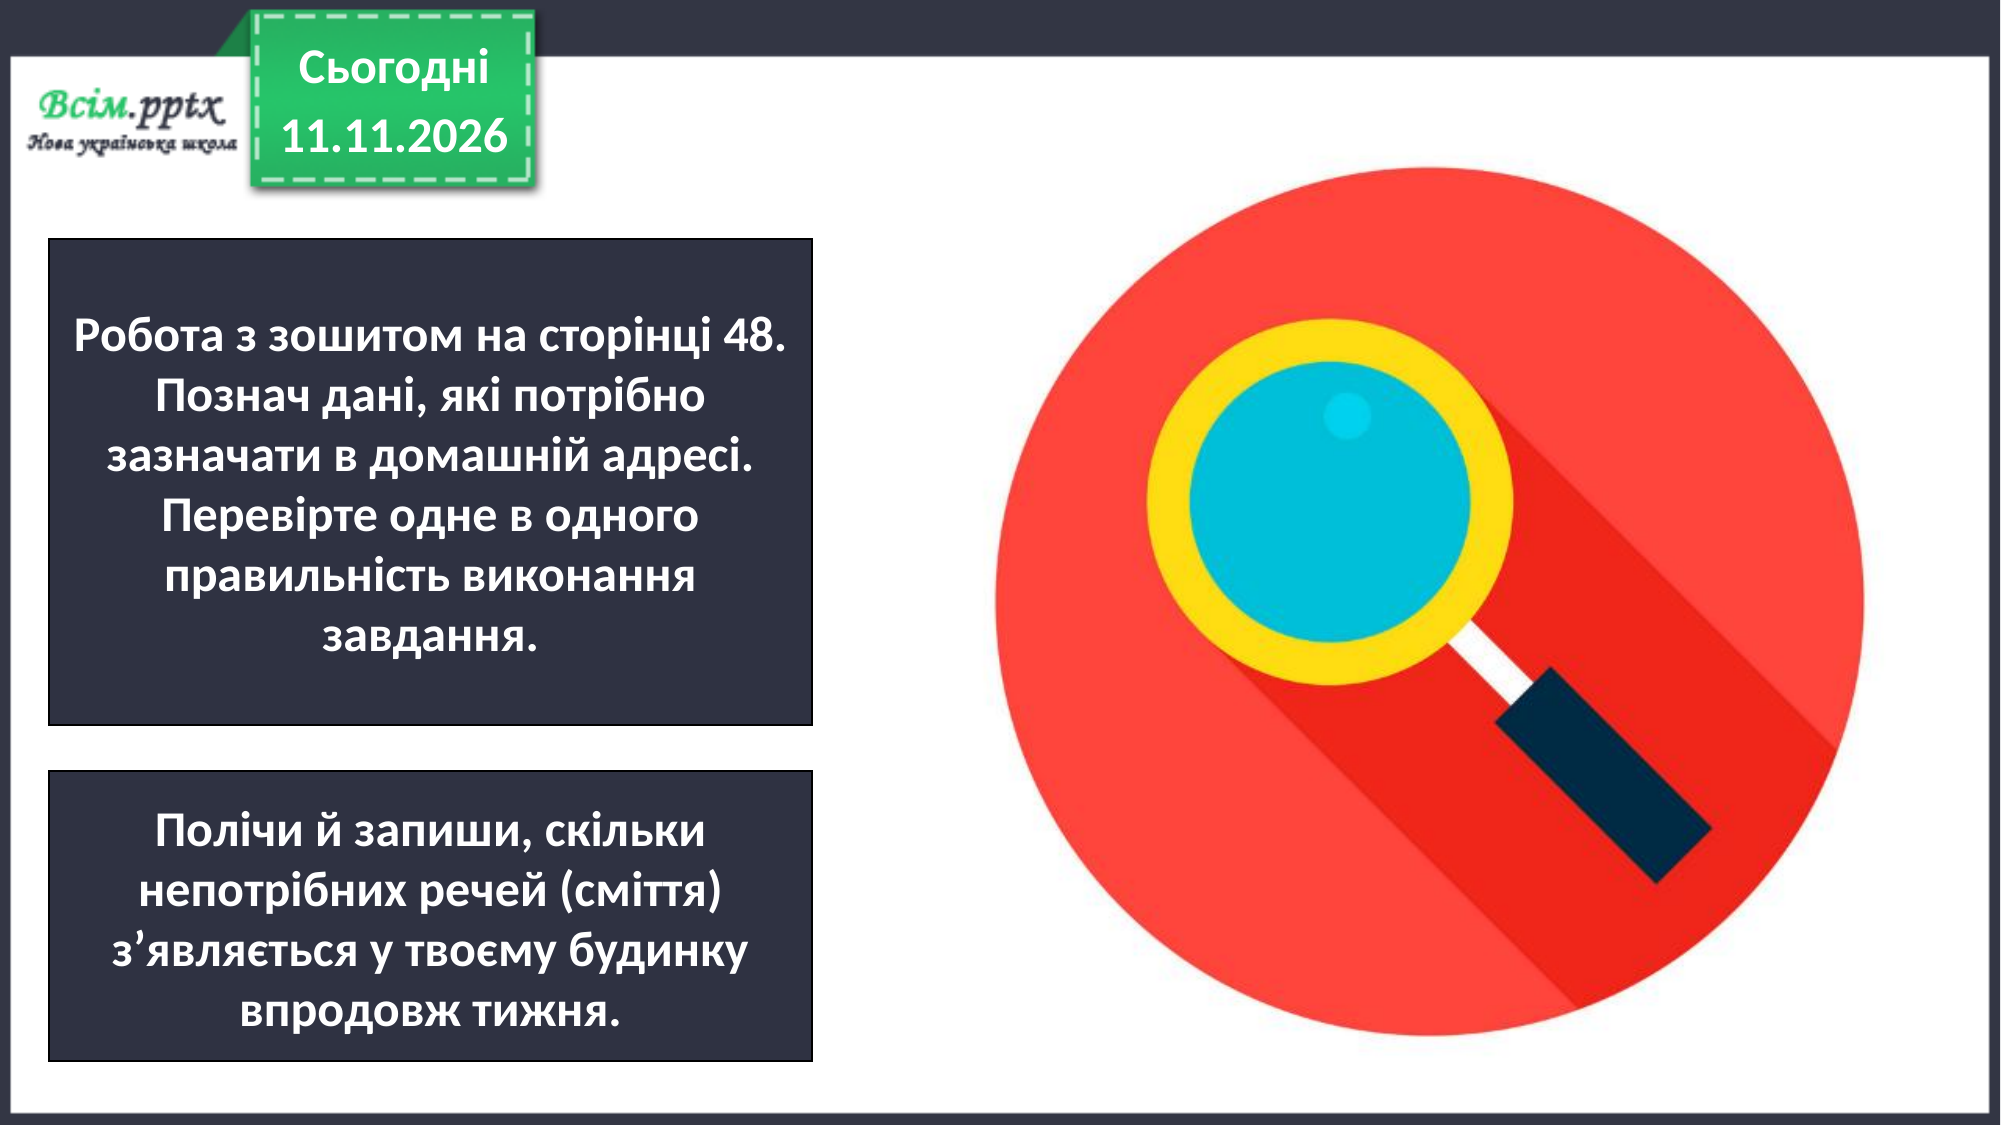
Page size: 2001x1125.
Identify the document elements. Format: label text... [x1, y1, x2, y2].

text_box 29.03.2022 [263, 101, 524, 164]
text_box Полічи й запиши, скільки непотрібних речей (сміття) з’являється у твоєму будинку впродовж тижня. [48, 770, 813, 1062]
text_box Сьогодні [284, 26, 535, 101]
text_box Робота з зошитом на сторінці 48. Познач дані, які потрібно зазначати в домашній адресі. Перевірте одне в одного правильність виконання завдання. [48, 238, 813, 726]
picture [0, 0, 2001, 1125]
